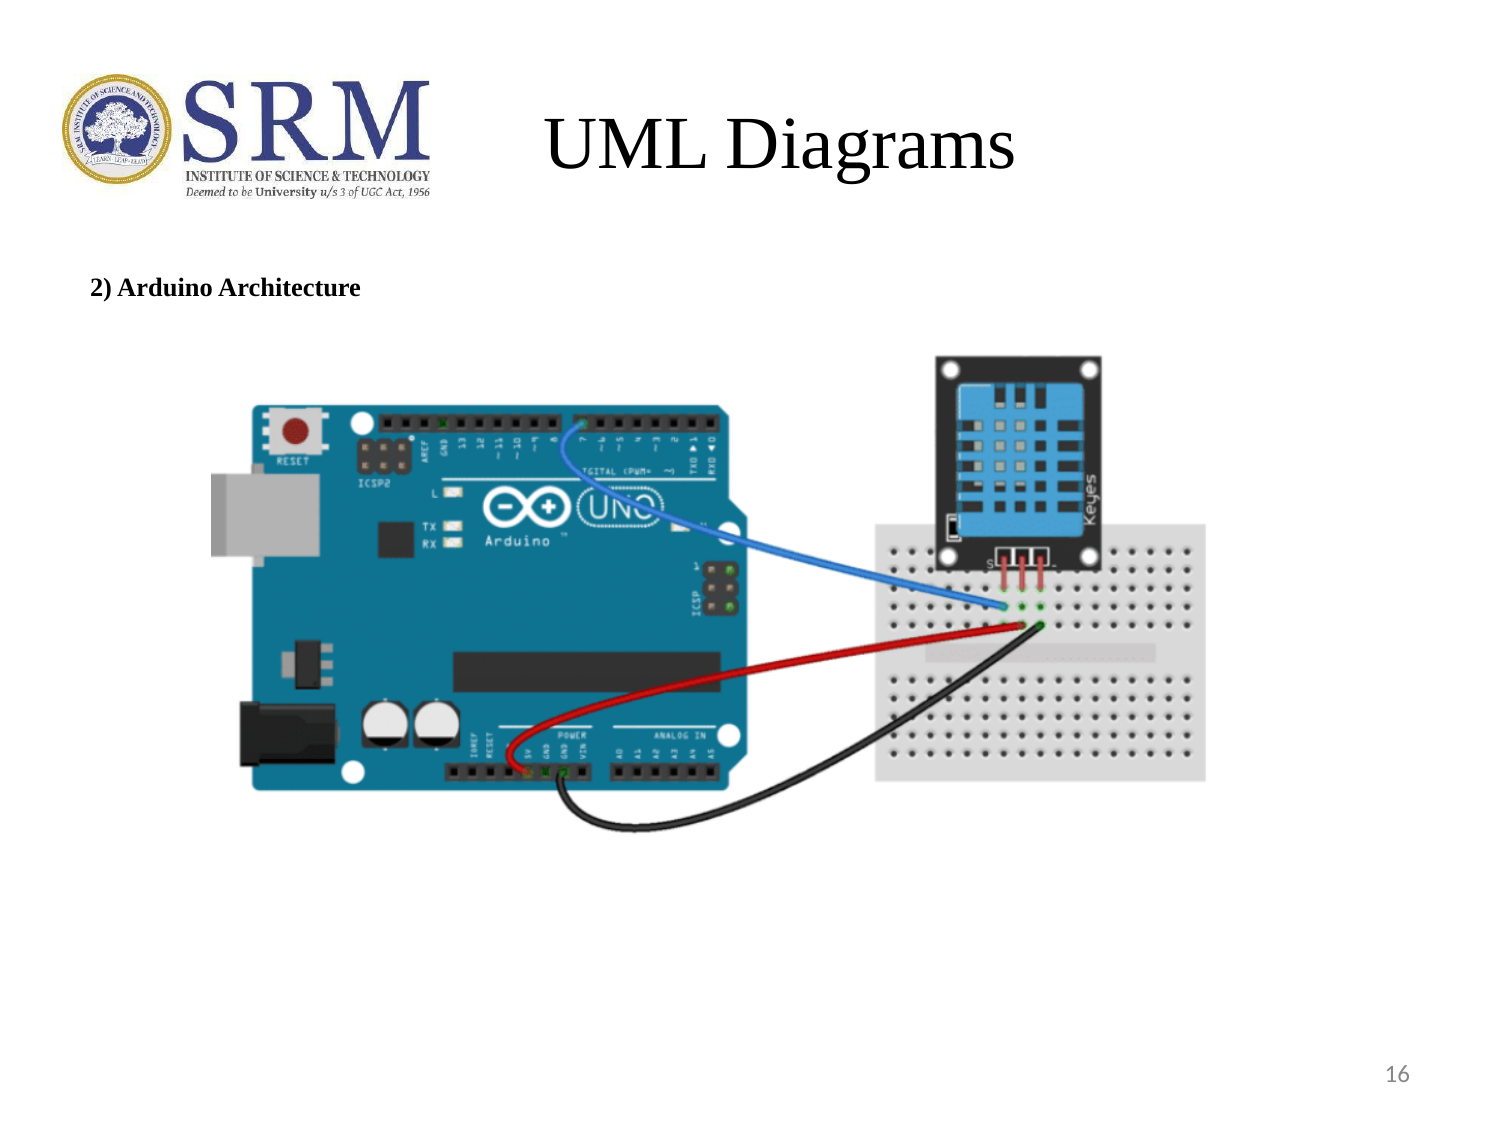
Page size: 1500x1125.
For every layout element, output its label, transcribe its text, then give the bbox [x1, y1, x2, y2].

list 2) Arduino Architecture [75, 262, 403, 336]
title UML Diagrams [429, 45, 1132, 233]
picture [62, 74, 430, 200]
slide_number 16 [1074, 1042, 1425, 1103]
picture [211, 335, 1226, 838]
